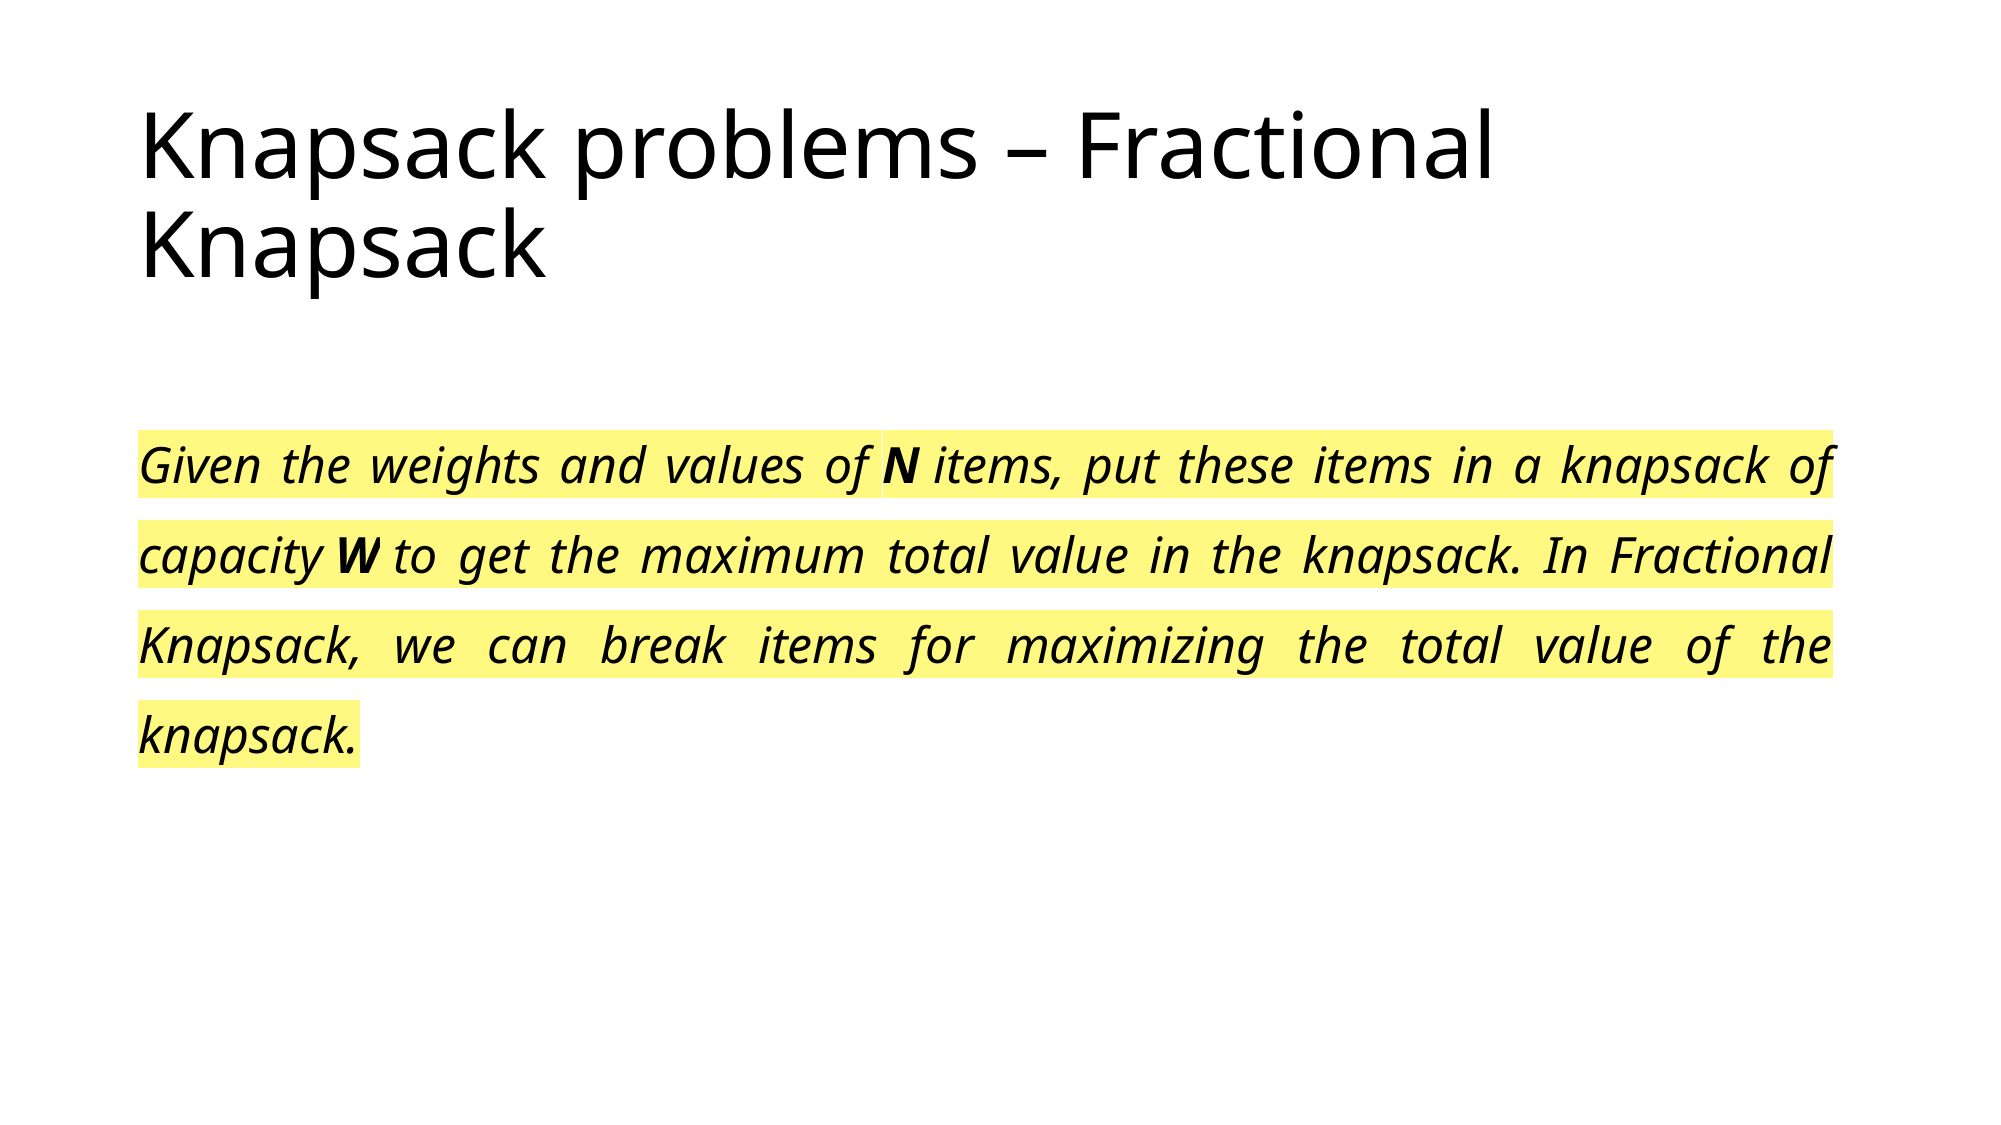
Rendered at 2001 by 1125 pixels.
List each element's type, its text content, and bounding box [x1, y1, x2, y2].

list Given the weights and values of N items, put these items in a knapsack of capacity W to get the maximum total value in the knapsack. In Fractional Knapsack, we can break items for maximizing the total value of the knapsack. [123, 395, 1849, 926]
title Knapsack problems – Fractional Knapsack [123, 89, 1849, 307]
